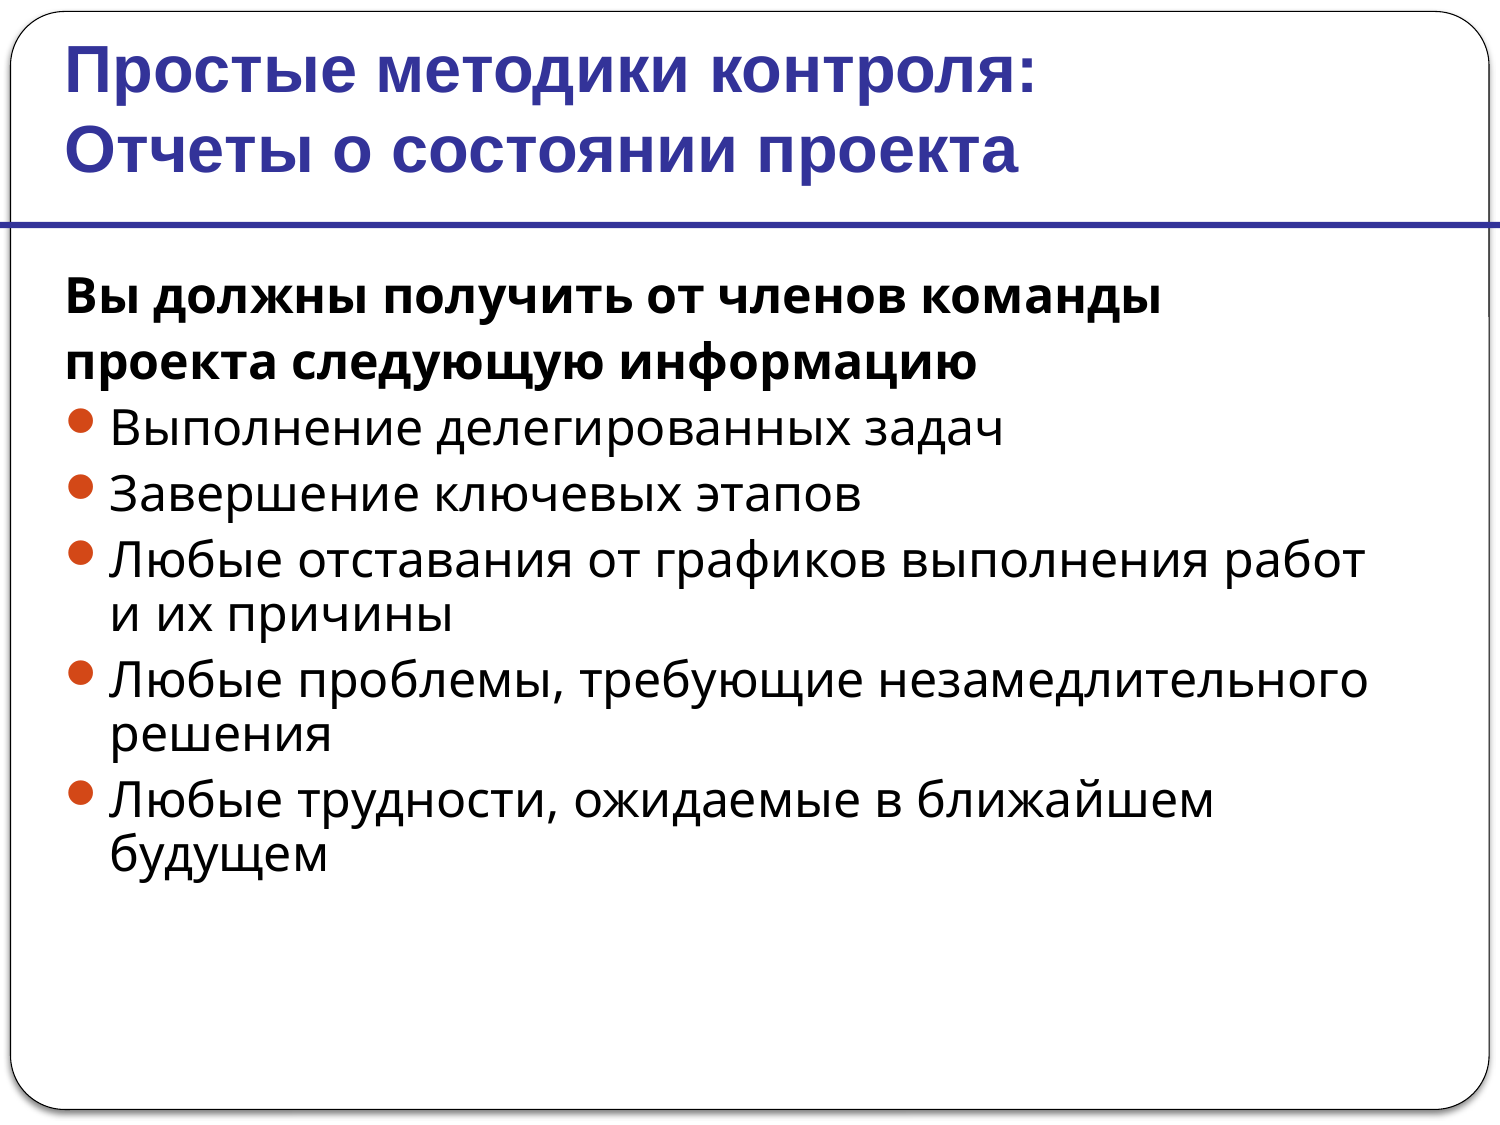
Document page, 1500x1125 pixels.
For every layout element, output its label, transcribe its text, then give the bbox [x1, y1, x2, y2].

list Вы должны получить от членов команды проекта следующую информацию Выполнение делегированных задач Завершение ключевых этапов Любые отставания от графиков выполнения работ и их причины Любые проблемы, требующие незамедлительного решения Любые трудности, ожидаемые в ближайшем будущем [50, 262, 1388, 938]
text_box Простые методики контроля: Отчеты о состоянии проекта [50, 0, 1500, 213]
